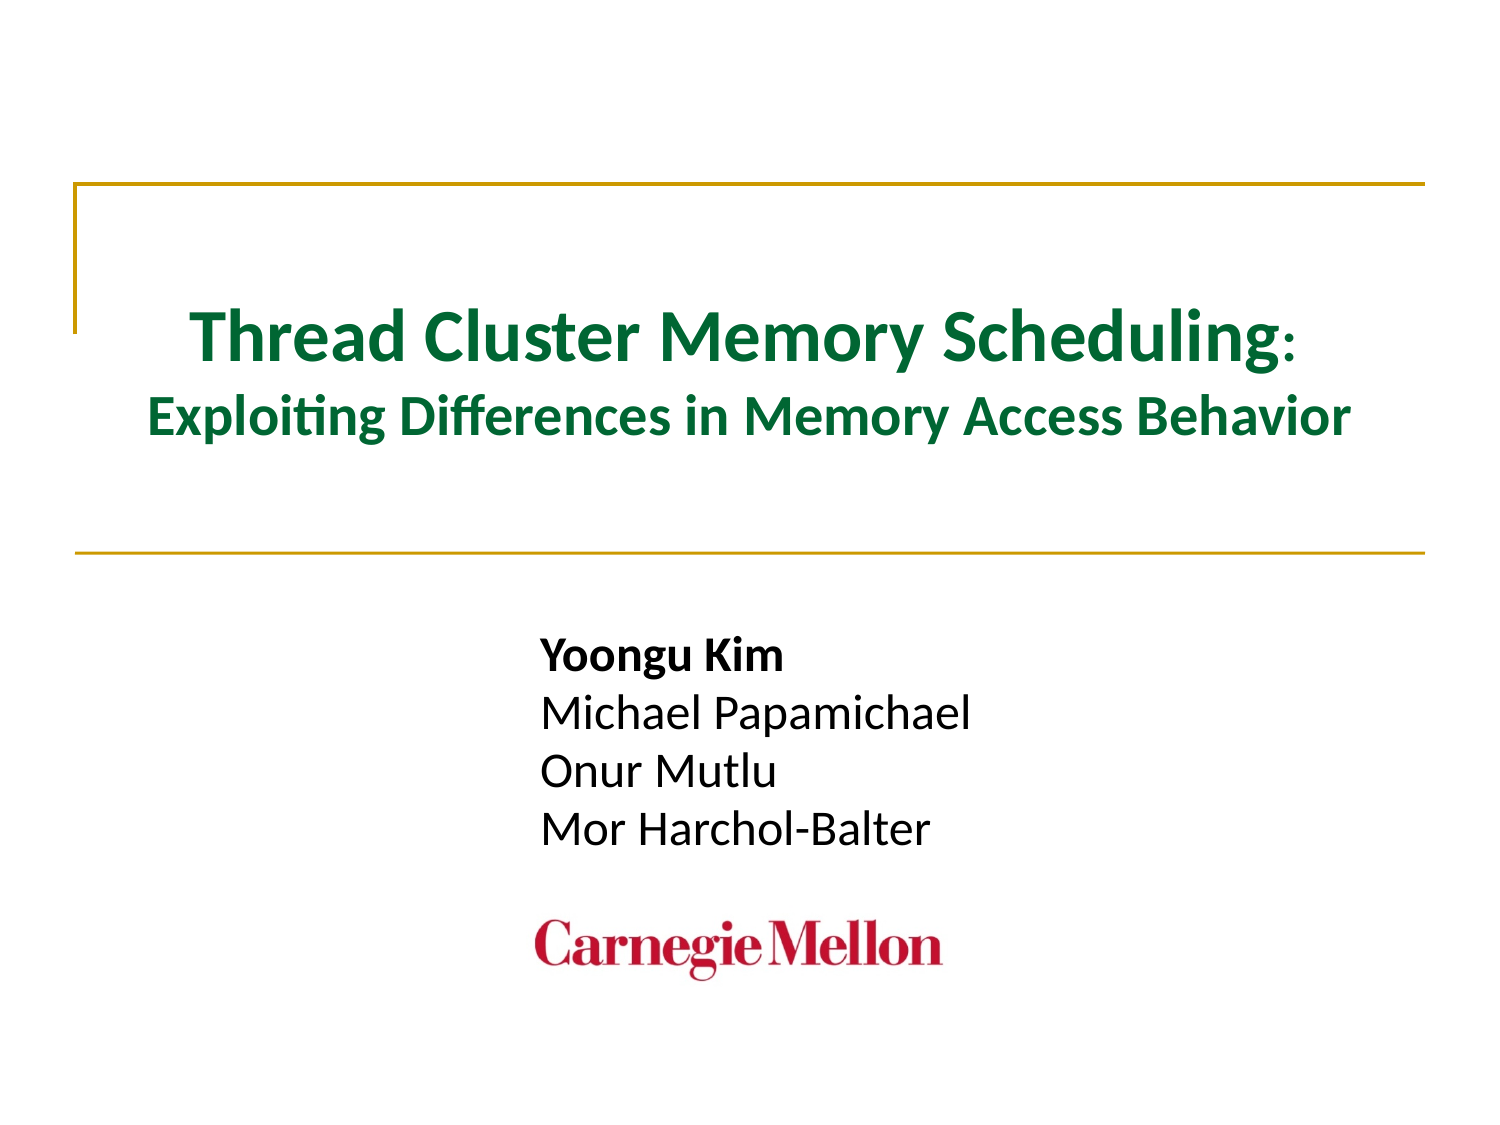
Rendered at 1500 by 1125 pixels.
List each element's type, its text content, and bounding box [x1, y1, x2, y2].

subtitle Yoongu Kim Michael Papamichael Onur Mutlu Mor Harchol-Balter [525, 612, 1000, 875]
title Thread Cluster Memory Scheduling: Exploiting Differences in Memory Access Behavior [112, 246, 1388, 488]
picture [526, 871, 951, 1026]
